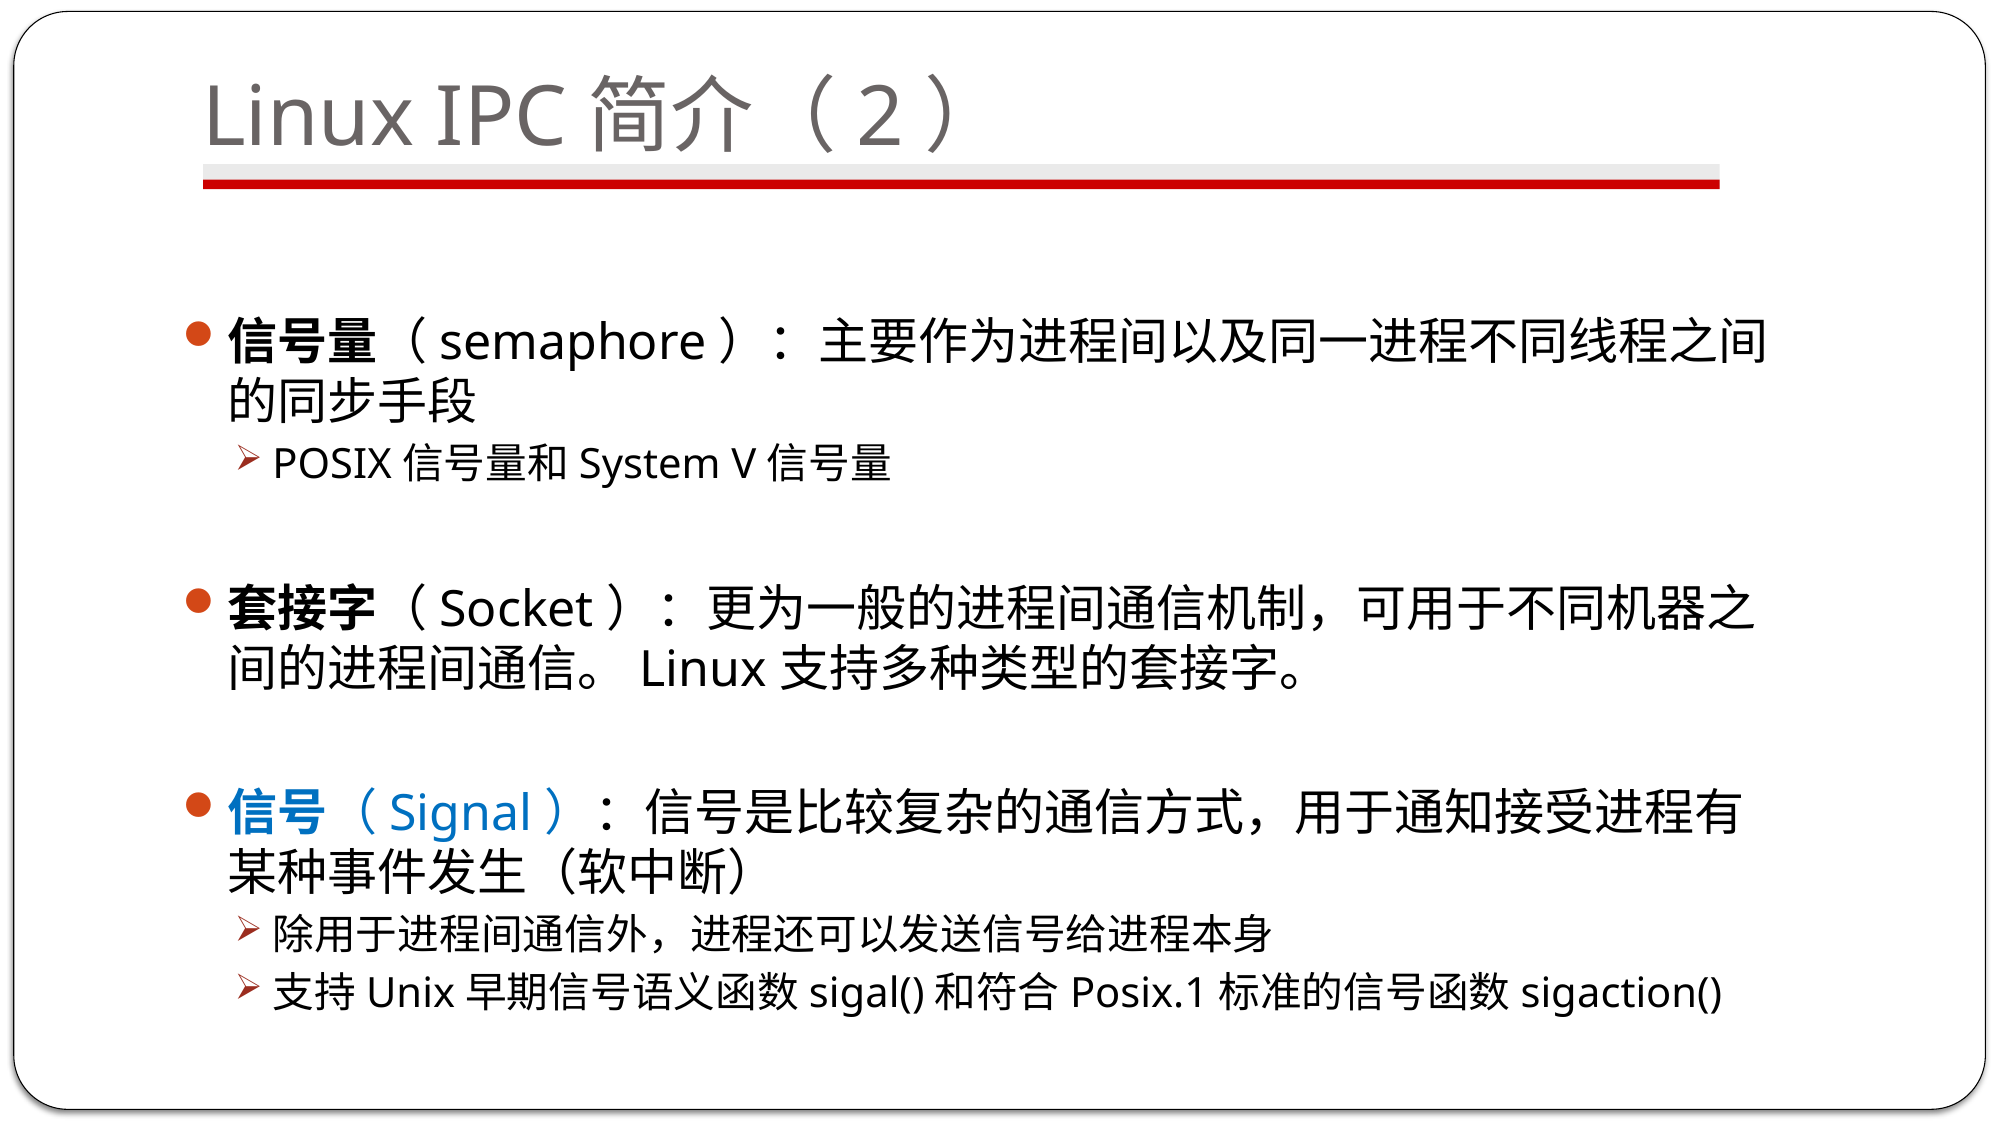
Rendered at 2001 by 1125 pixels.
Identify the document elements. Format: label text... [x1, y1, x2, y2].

list 信号量（semaphore）：主要作为进程间以及同一进程不同线程之间的同步手段 POSIX信号量和System V信号量 套接字（Socket）：更为一般的进程间通信机制，可用于不同机器之间的进程间通信。Linux支持多种类型的套接字。 信号（Signal）：信号是比较复杂的通信方式，用于通知接受进程有某种事件发生（软中断） 除用于进程间通信外，进程还可以发送信号给进程本身 支持Unix早期信号语义函数sigal()和符合Posix.1标准的信号函数sigaction() [167, 224, 1787, 1053]
title Linux IPC简介（2） [187, 70, 1879, 178]
